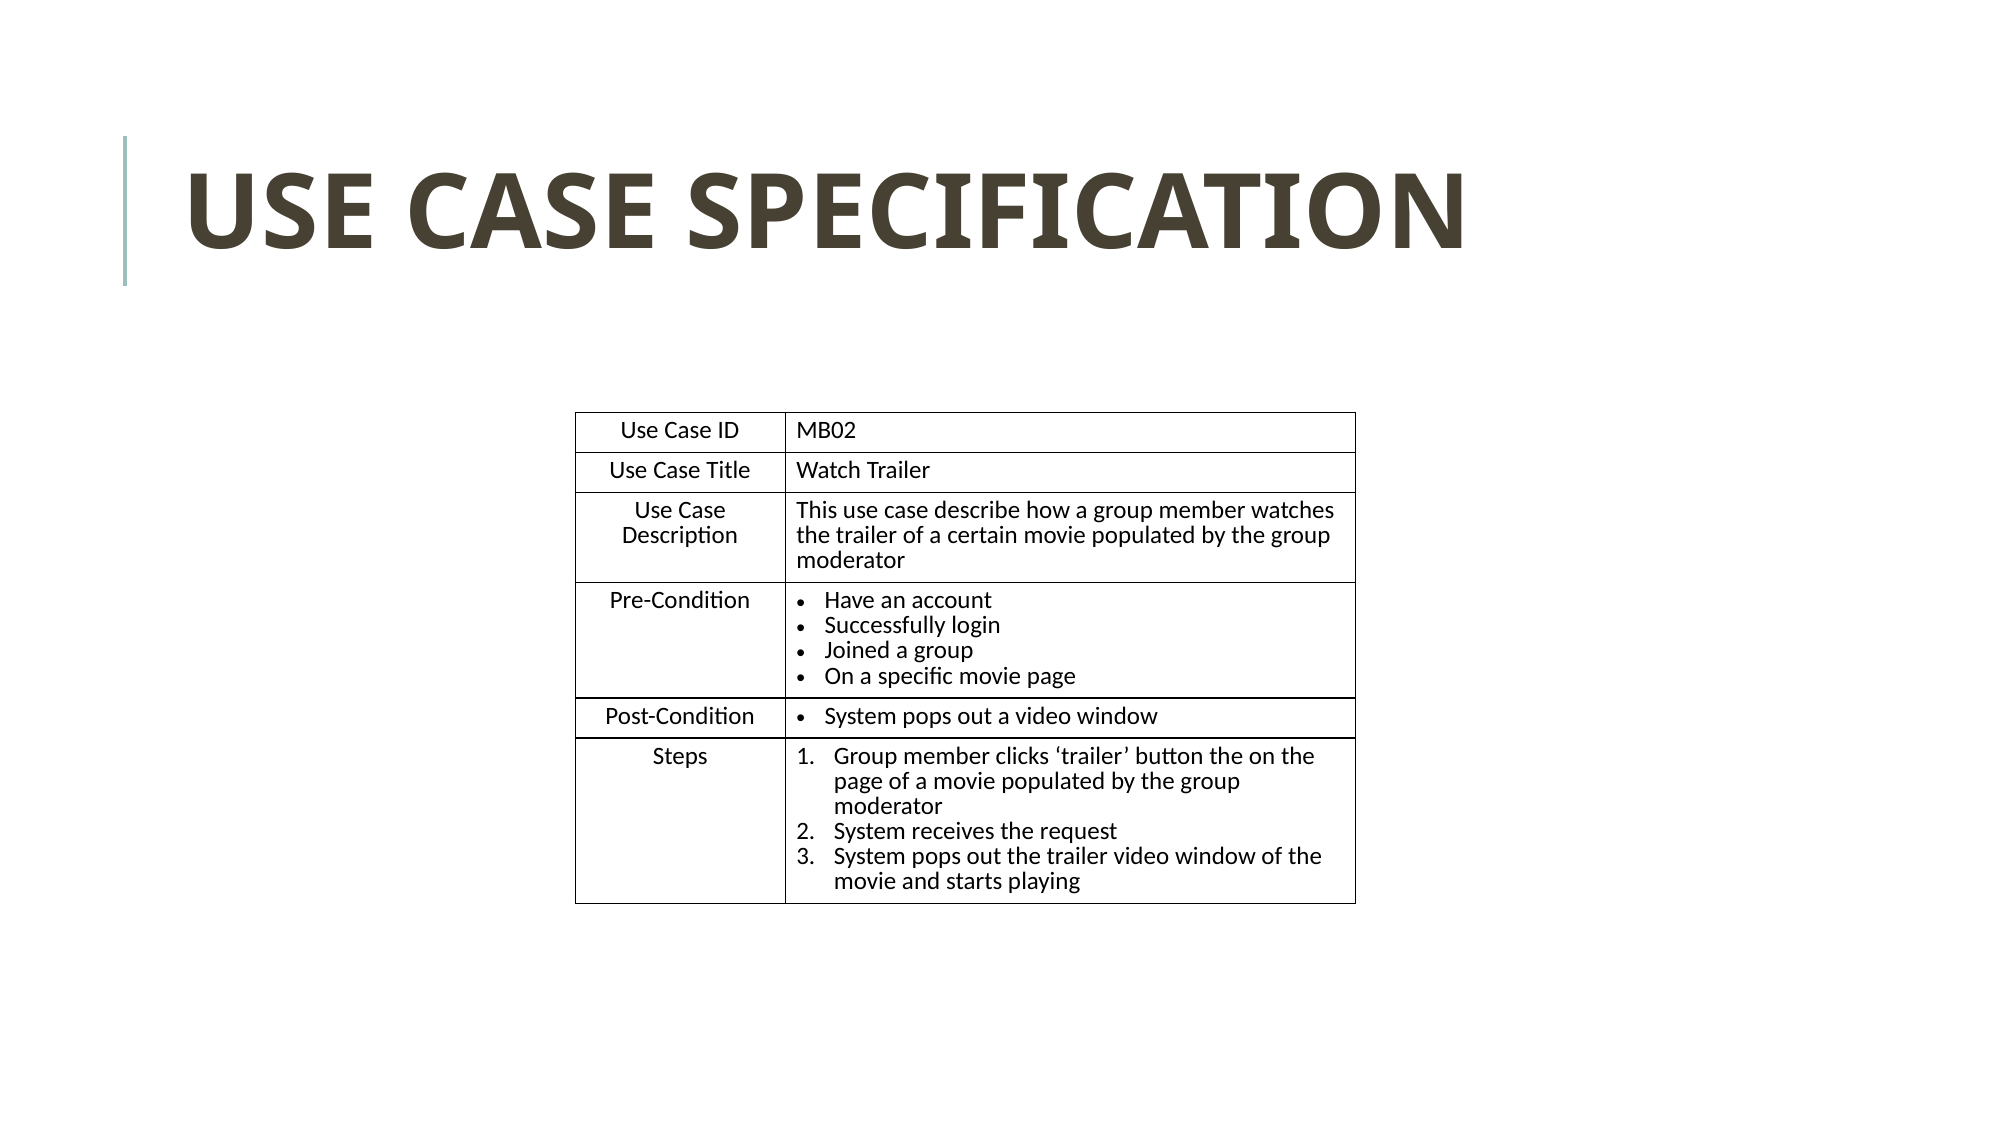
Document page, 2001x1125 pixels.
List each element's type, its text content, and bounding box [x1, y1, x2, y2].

table_cell Have an account Successfully login Joined a group On a specific movie page [786, 583, 1355, 697]
table_cell Watch Trailer [786, 453, 1355, 492]
table_cell This use case describe how a group member watches the trailer of a certain movie populated by the group moderator [786, 493, 1355, 582]
table_cell Post-Condition [576, 699, 785, 724]
table_cell Use Case Description [576, 493, 785, 582]
table_header Use Case ID [576, 413, 785, 452]
title USE CASE SPECIFICATION [168, 96, 1763, 342]
table_cell Pre-Condition [576, 583, 785, 697]
table_cell System pops out a video window [786, 699, 1355, 724]
table_cell Use Case Title [576, 453, 785, 492]
table_header MB02 [786, 413, 1355, 452]
list [168, 724, 1763, 1125]
